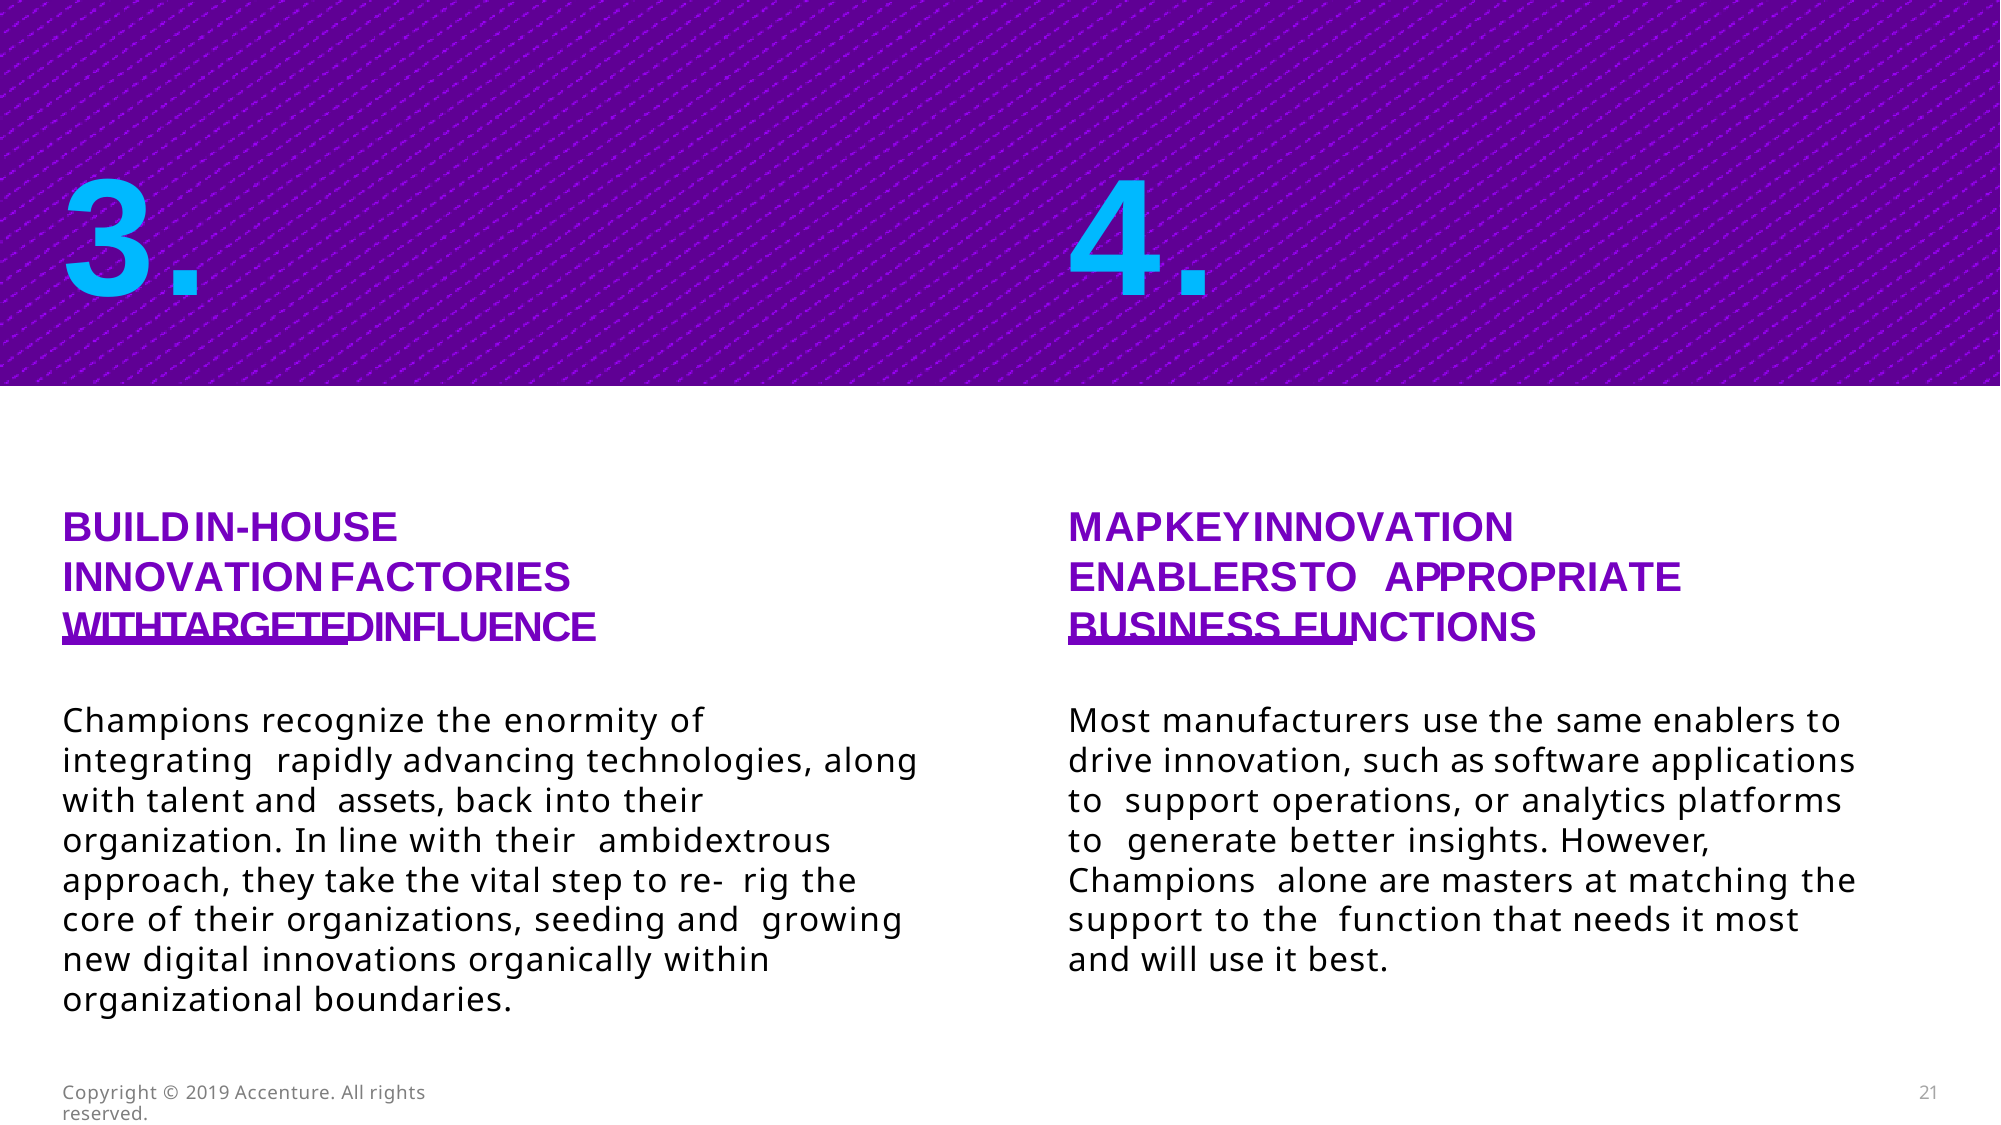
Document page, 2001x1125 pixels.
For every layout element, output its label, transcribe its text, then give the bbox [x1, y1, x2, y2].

text_box 3. [60, 126, 221, 329]
footer Copyright © 2019 Accenture. All rights reserved. [60, 1081, 501, 1125]
picture [0, 0, 2000, 386]
text_box 4. [1066, 126, 1231, 329]
text_box Champions recognize the enormity of integrating rapidly advancing technologies, along with talent and assets, back into their organization. In line with their ambidextrous approach, they take the vital step to re- rig the core of their organizations, seeding and growing new digital innovations organically within organizational boundaries. [60, 697, 921, 1019]
text_box MAPKEYINNOVATION ENABLERSTO APPROPRIATE BUSINESS FUNCTIONS [1066, 497, 1776, 650]
text_box Most manufacturers use the same enablers to drive innovation, such as software applications to support operations, or analytics platforms to generate better insights. However, Champions alone are masters at matching the support to the function that needs it most and will use it best. [1066, 697, 1860, 979]
text_box BUILDIN-HOUSE INNOVATIONFACTORIES WITHTARGETEDINFLUENCE [60, 497, 864, 650]
text_box 21 [1904, 1079, 1944, 1106]
